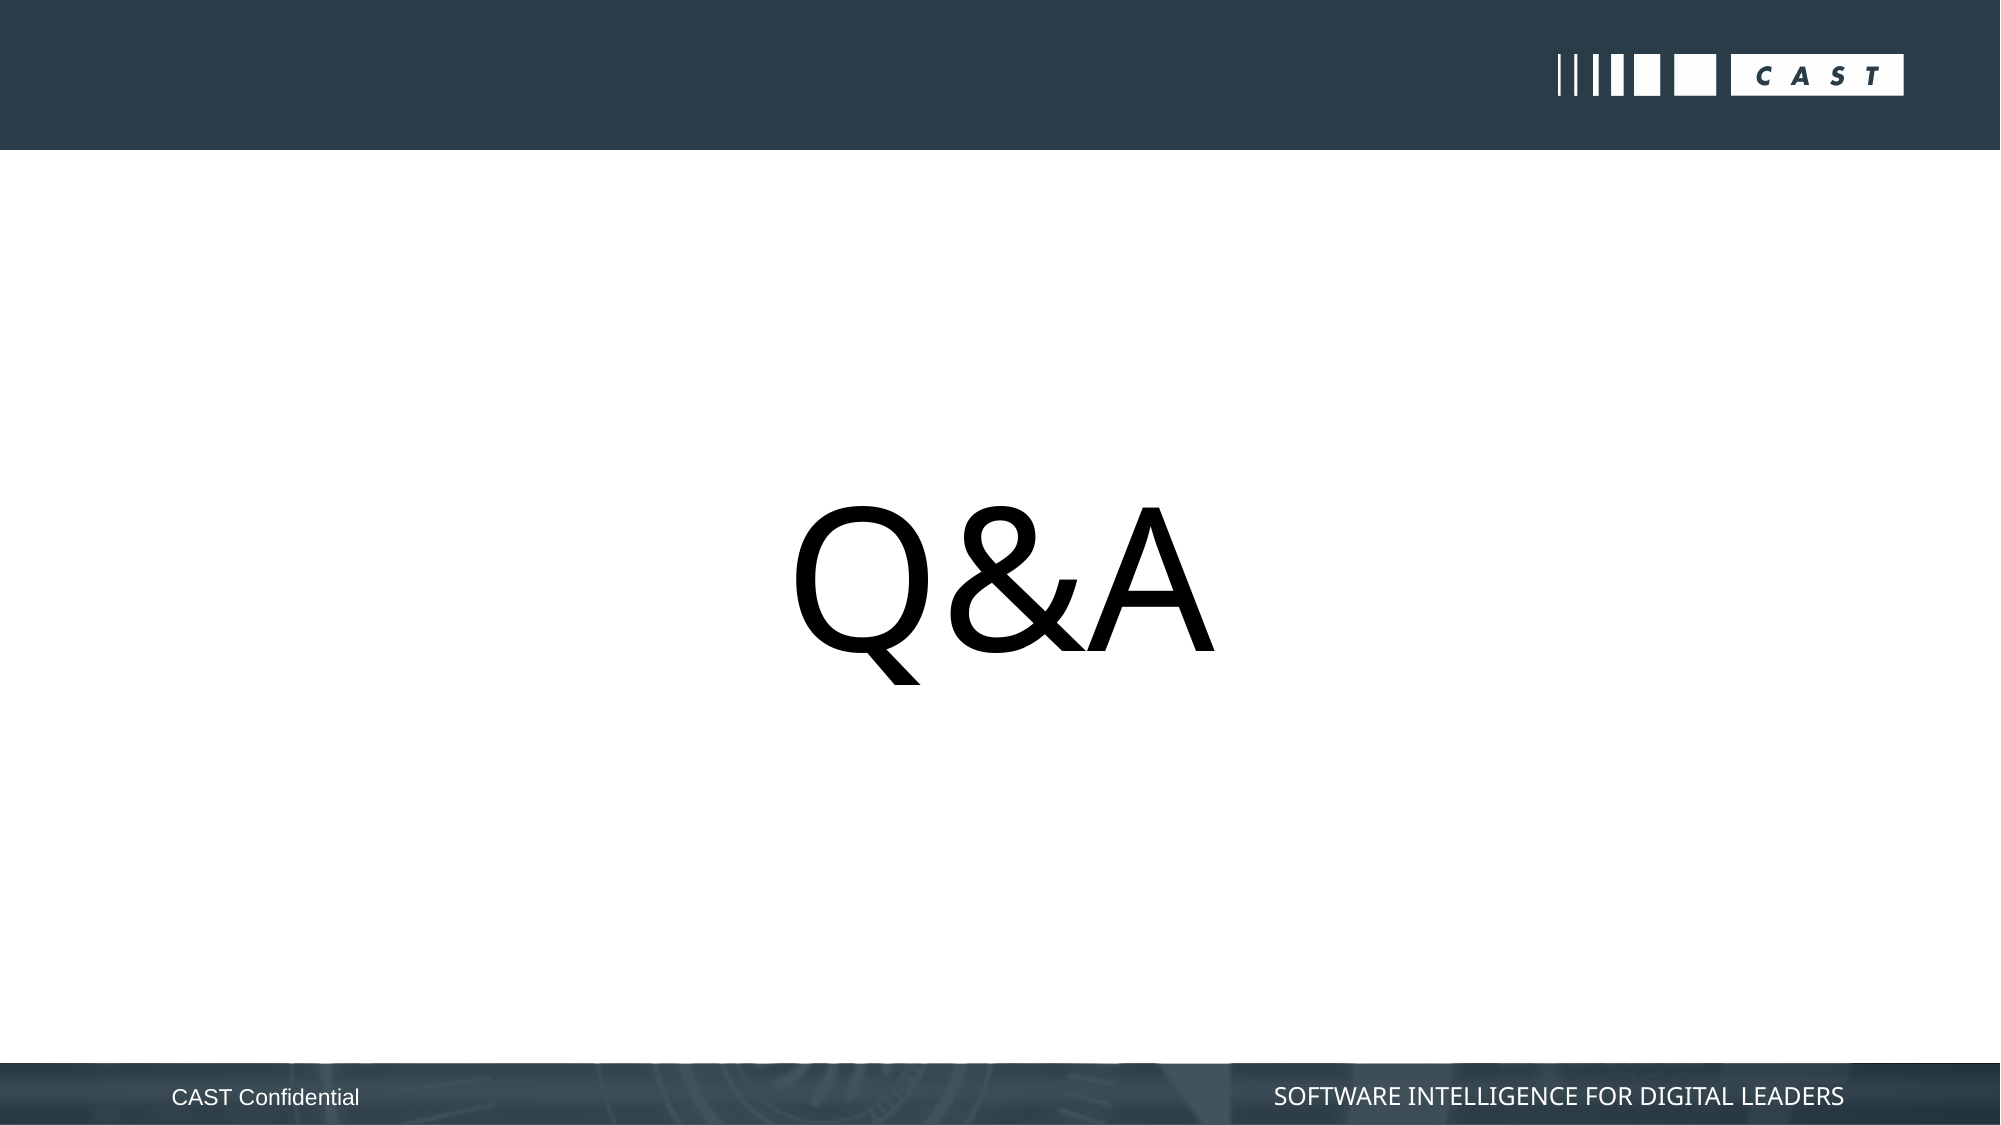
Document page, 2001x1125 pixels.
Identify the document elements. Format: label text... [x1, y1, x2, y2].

picture [1558, 54, 1904, 96]
list Q&A [120, 443, 1880, 682]
